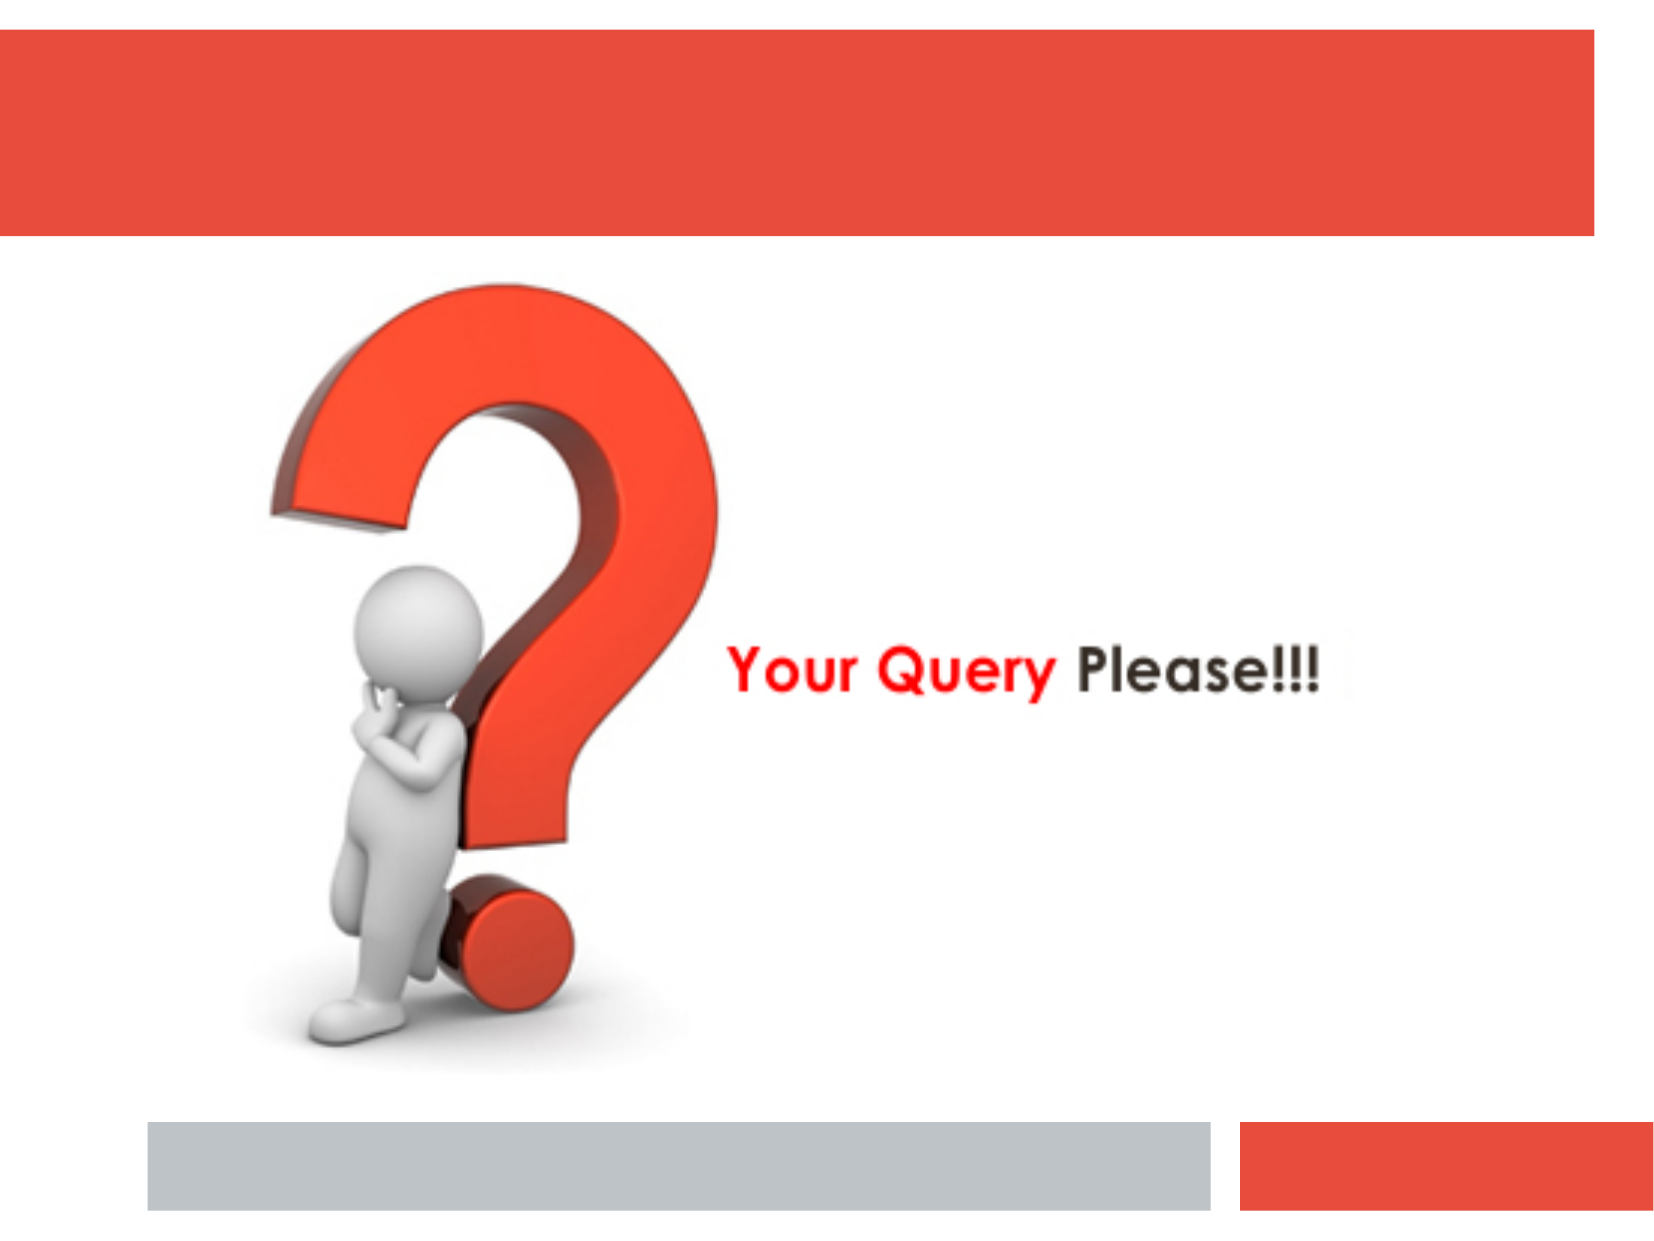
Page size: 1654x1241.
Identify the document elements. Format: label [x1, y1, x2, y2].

picture [232, 271, 1382, 1075]
